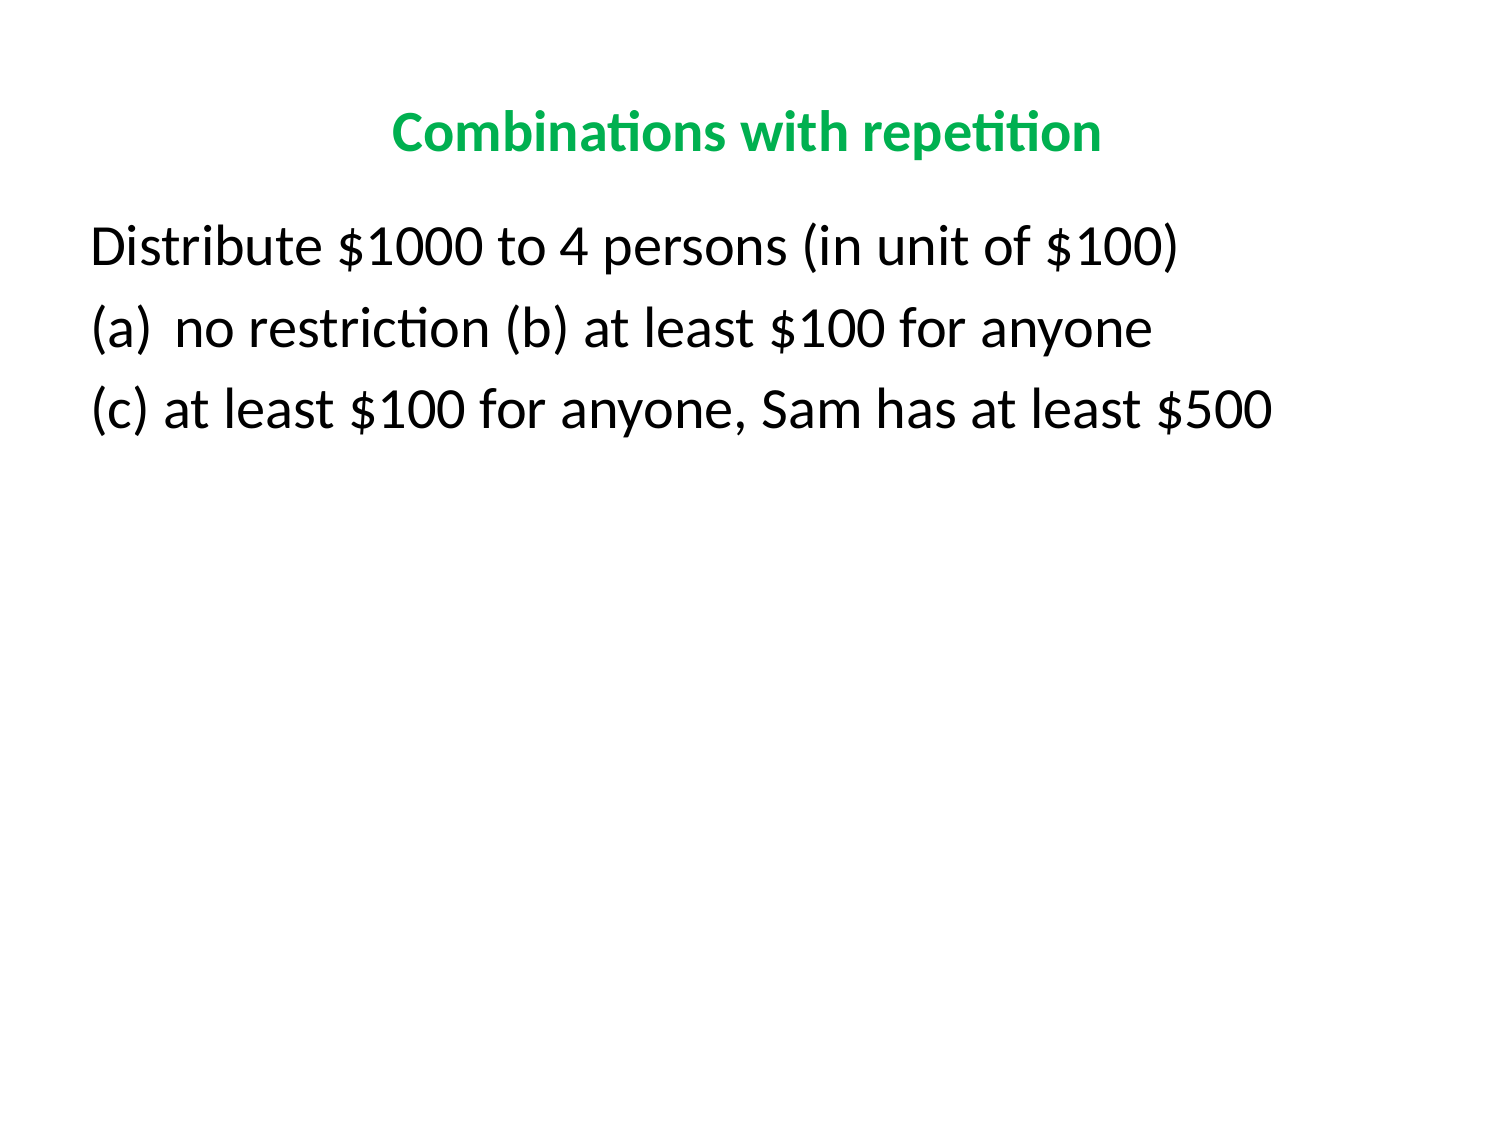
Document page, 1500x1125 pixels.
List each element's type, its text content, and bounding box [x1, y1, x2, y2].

list Distribute $1000 to 4 persons (in unit of $100) no restriction (b) at least $100 for anyone (c) at least $100 for anyone, Sam has at least $500 [75, 200, 1425, 1005]
title Combinations with repetition [62, 50, 1413, 180]
